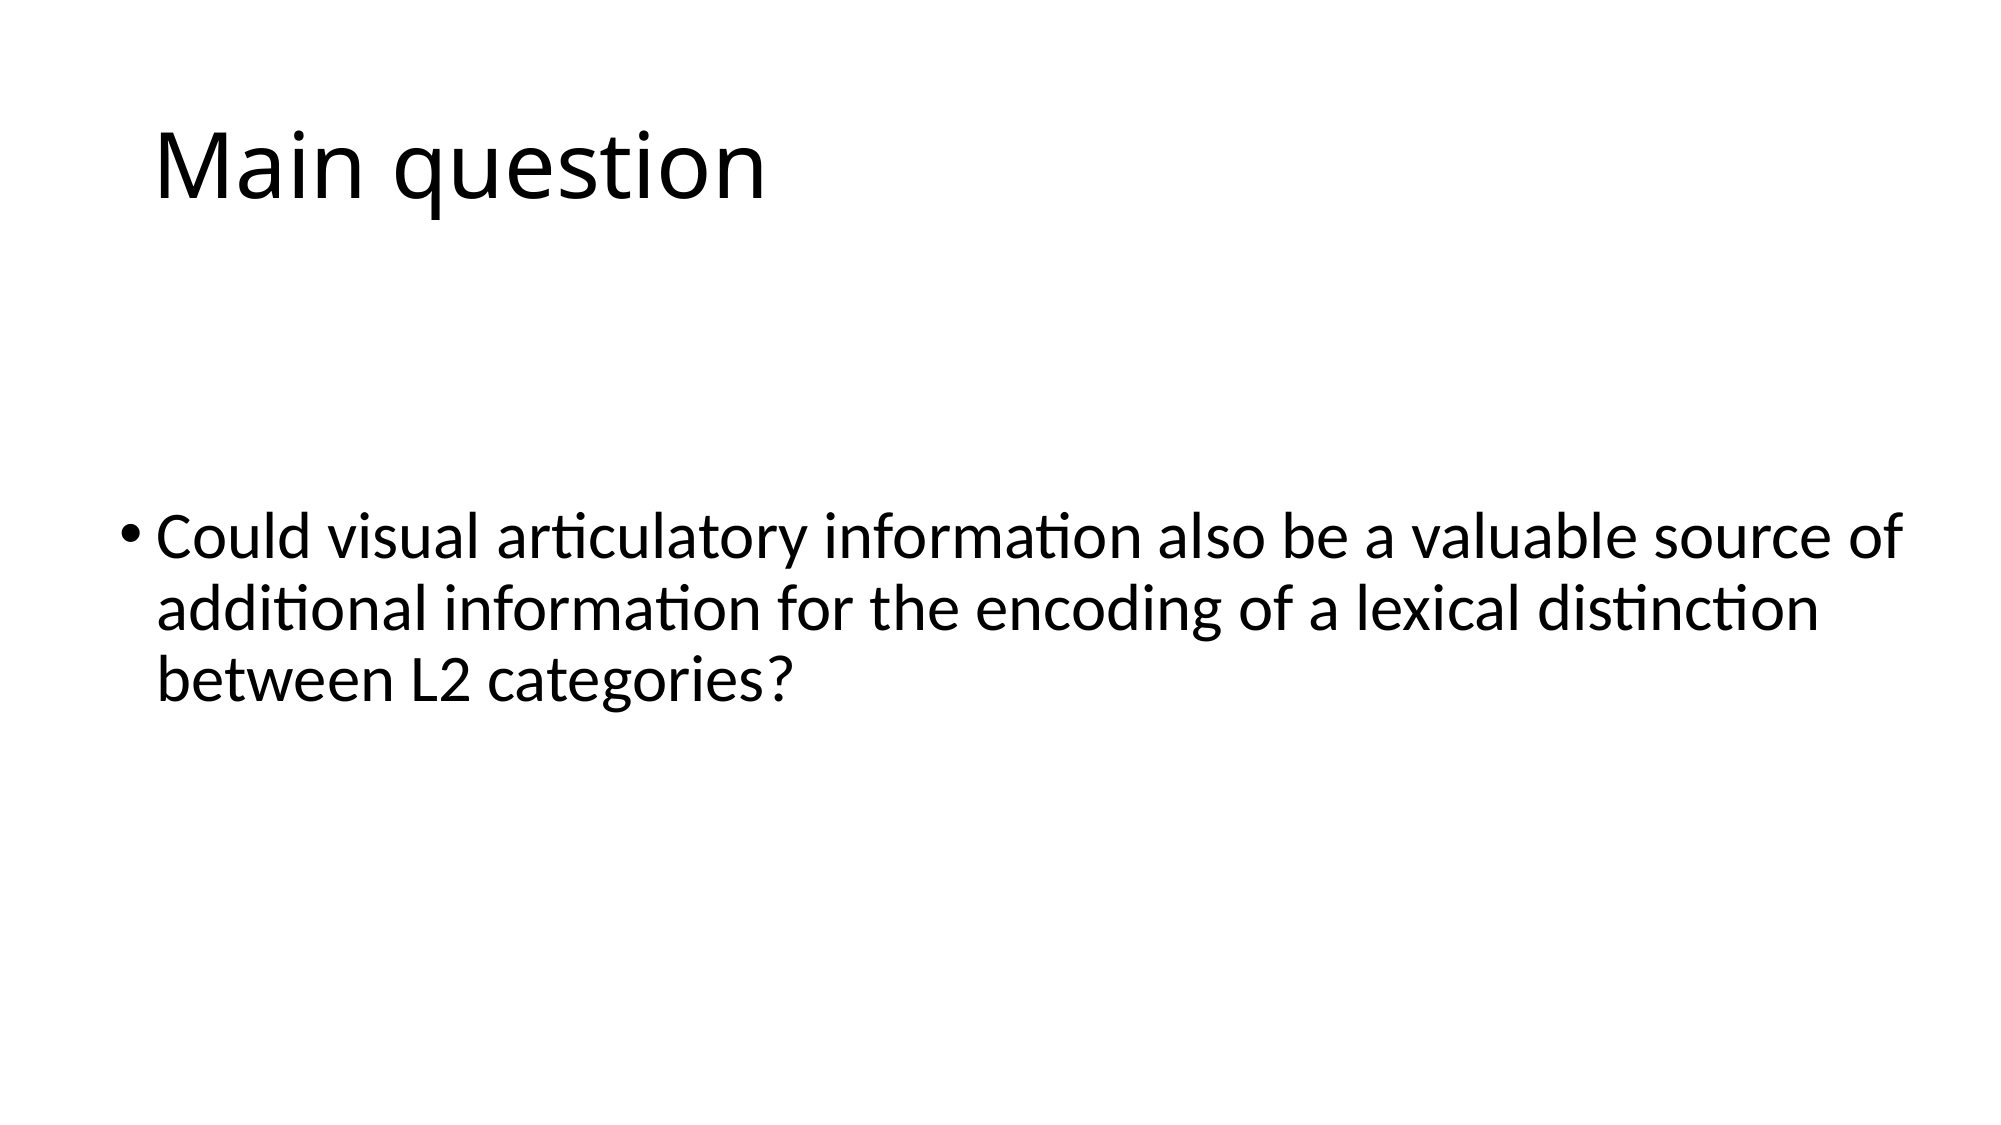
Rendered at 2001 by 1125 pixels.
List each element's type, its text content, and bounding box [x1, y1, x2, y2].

list Could visual articulatory information also be a valuable source of additional information for the encoding of a lexical distinction between L2 categories? [104, 299, 1941, 1014]
title Main question [137, 59, 1863, 278]
